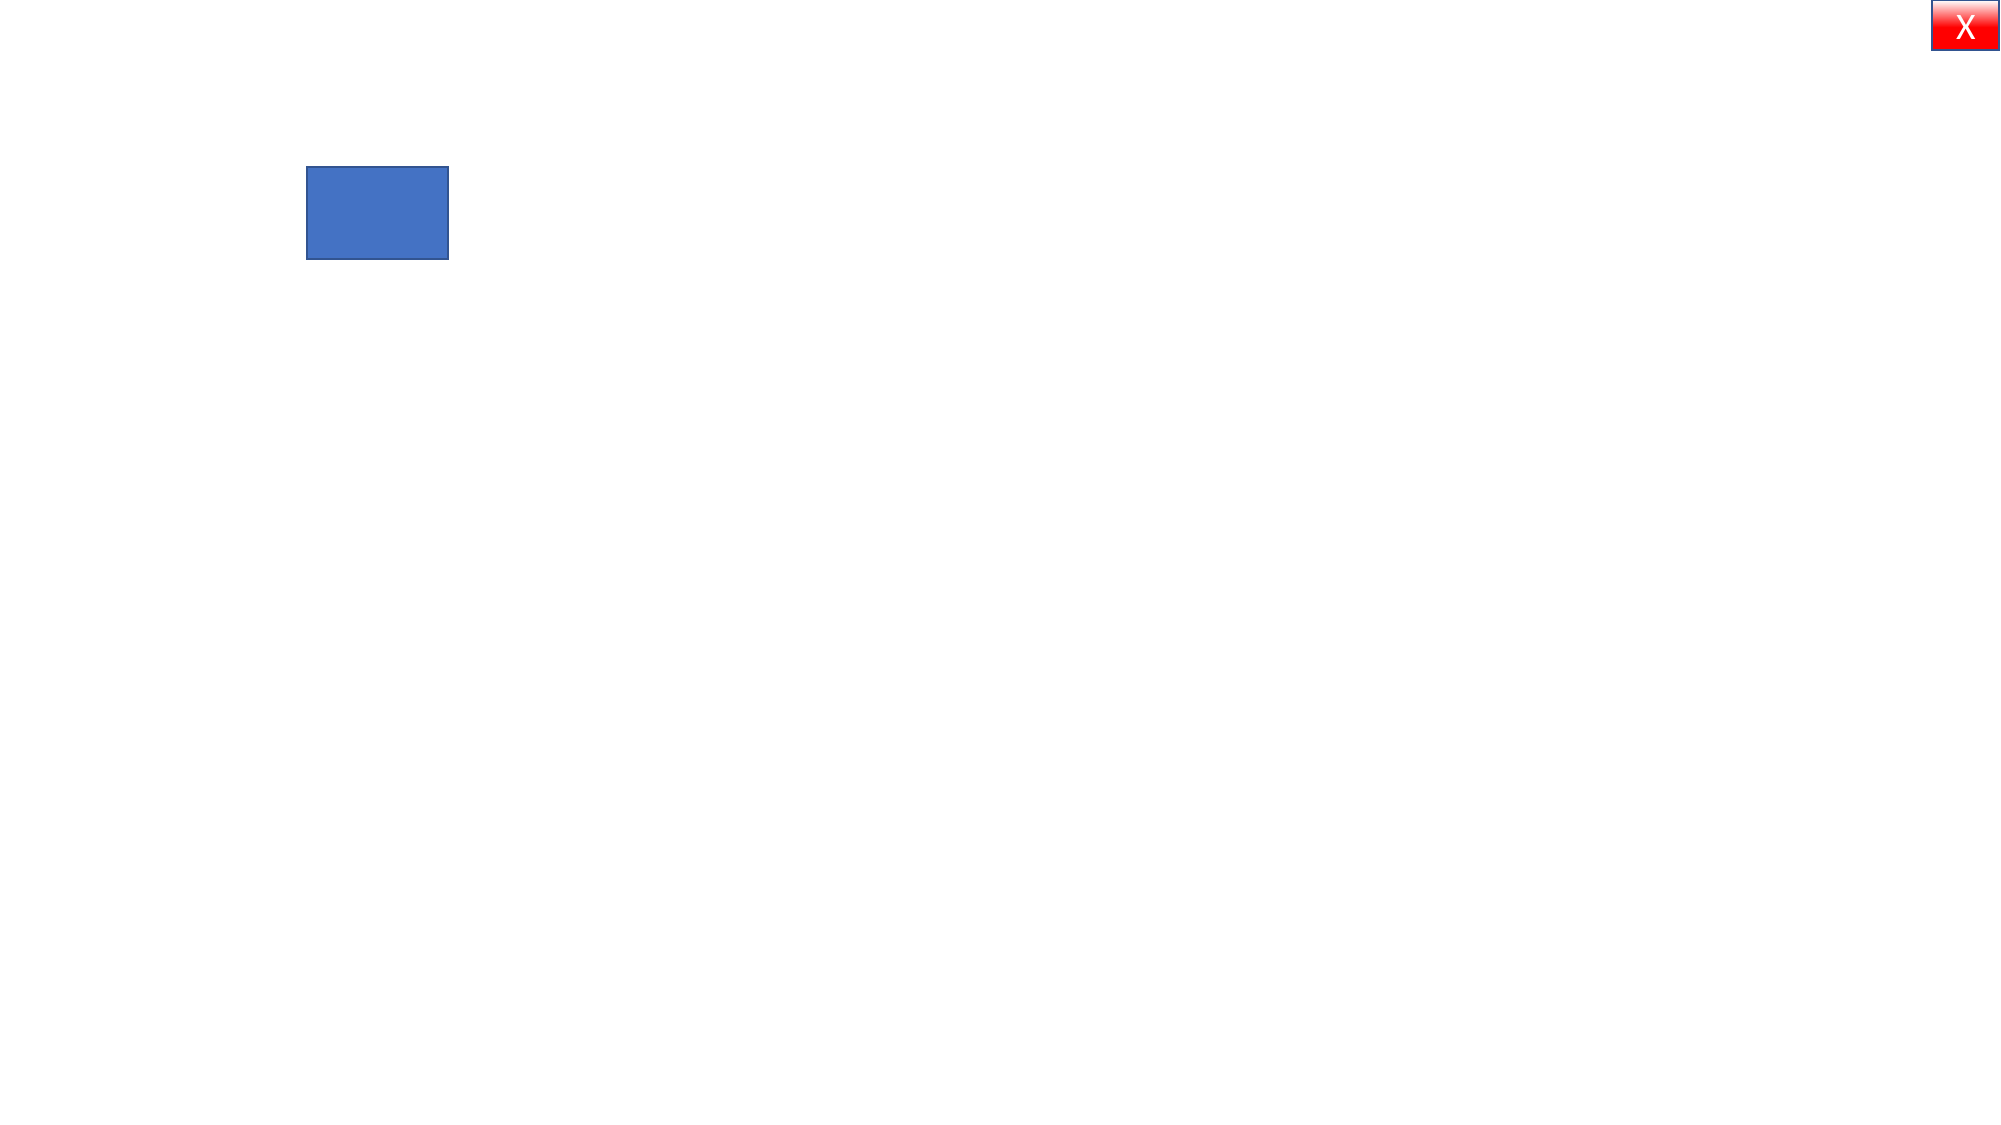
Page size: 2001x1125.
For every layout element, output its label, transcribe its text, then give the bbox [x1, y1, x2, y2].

text_box X [1931, 0, 2000, 51]
text_box [306, 166, 449, 260]
